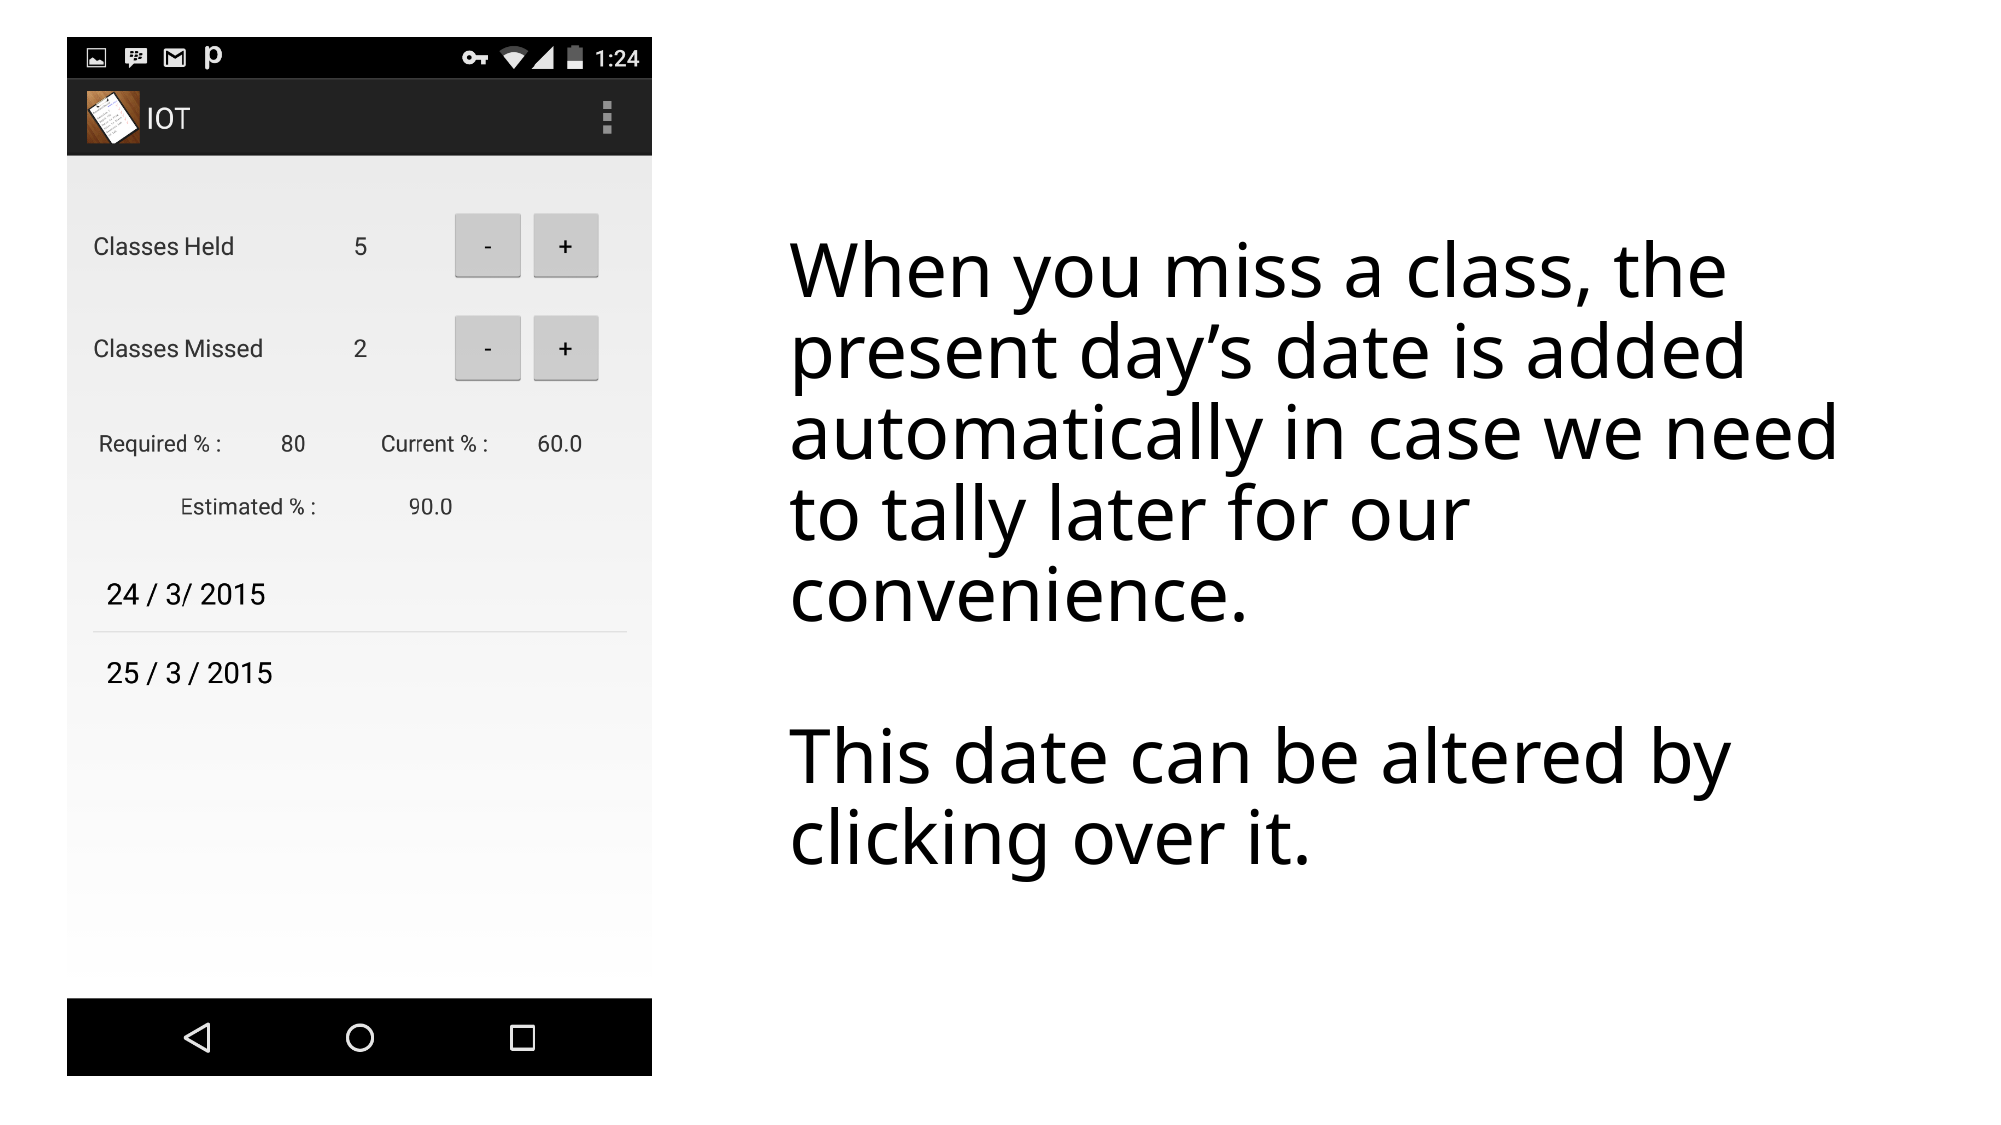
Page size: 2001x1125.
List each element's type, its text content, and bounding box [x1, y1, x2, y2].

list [67, 37, 652, 1076]
title When you miss a class, the present day’s date is added automatically in case we need to tally later for our convenience. This date can be altered by clicking over it. [774, 212, 1863, 901]
